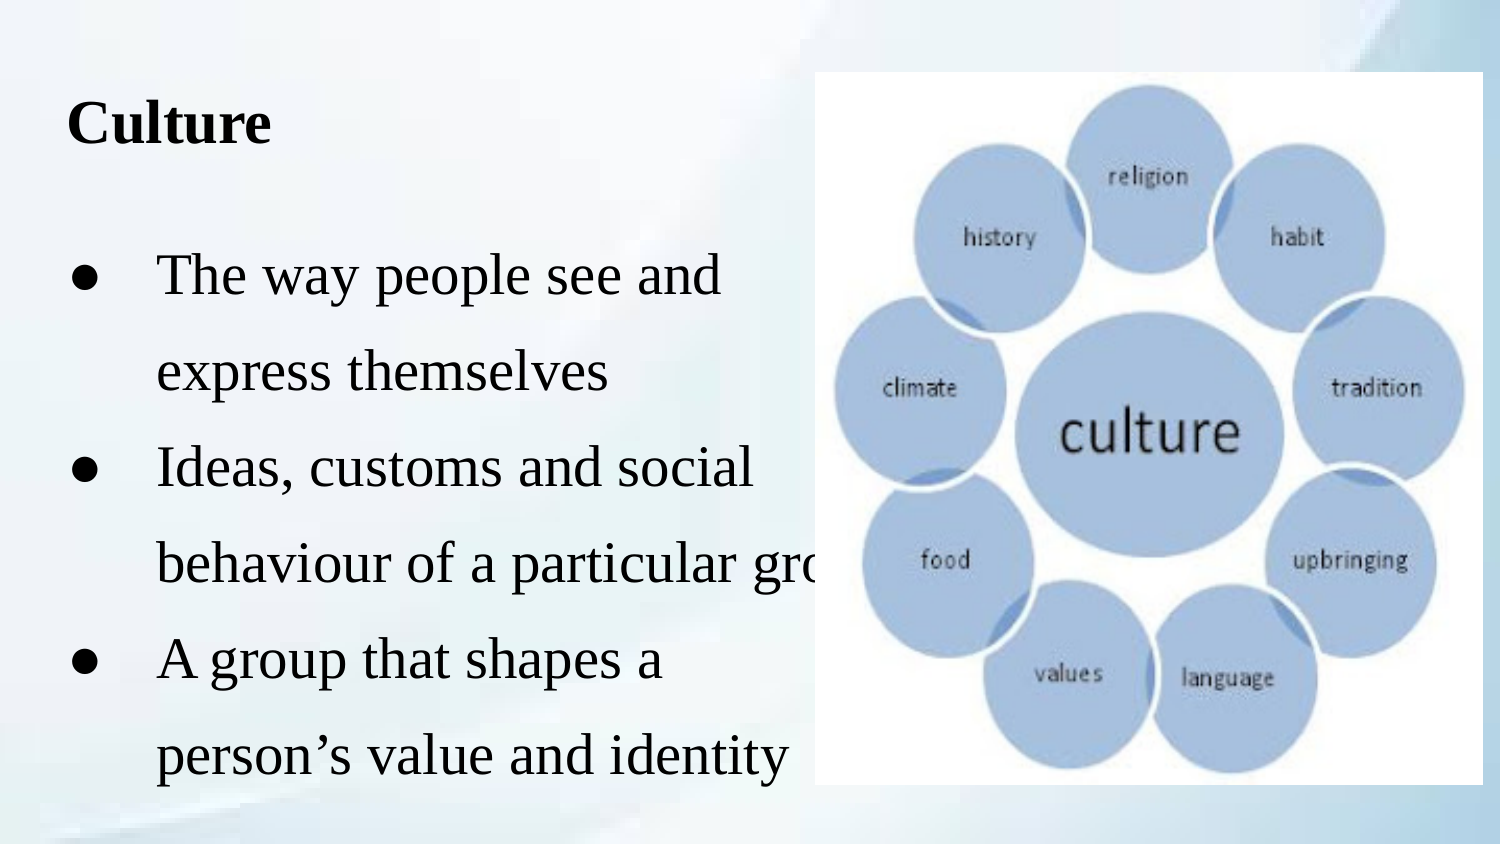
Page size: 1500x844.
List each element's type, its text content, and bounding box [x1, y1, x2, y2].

list The way people see and express themselves Ideas, customs and social behaviour of a particular group A group that shapes a person’s value and identity [51, 217, 1449, 808]
picture [0, 0, 1500, 844]
title Culture [51, 72, 813, 217]
